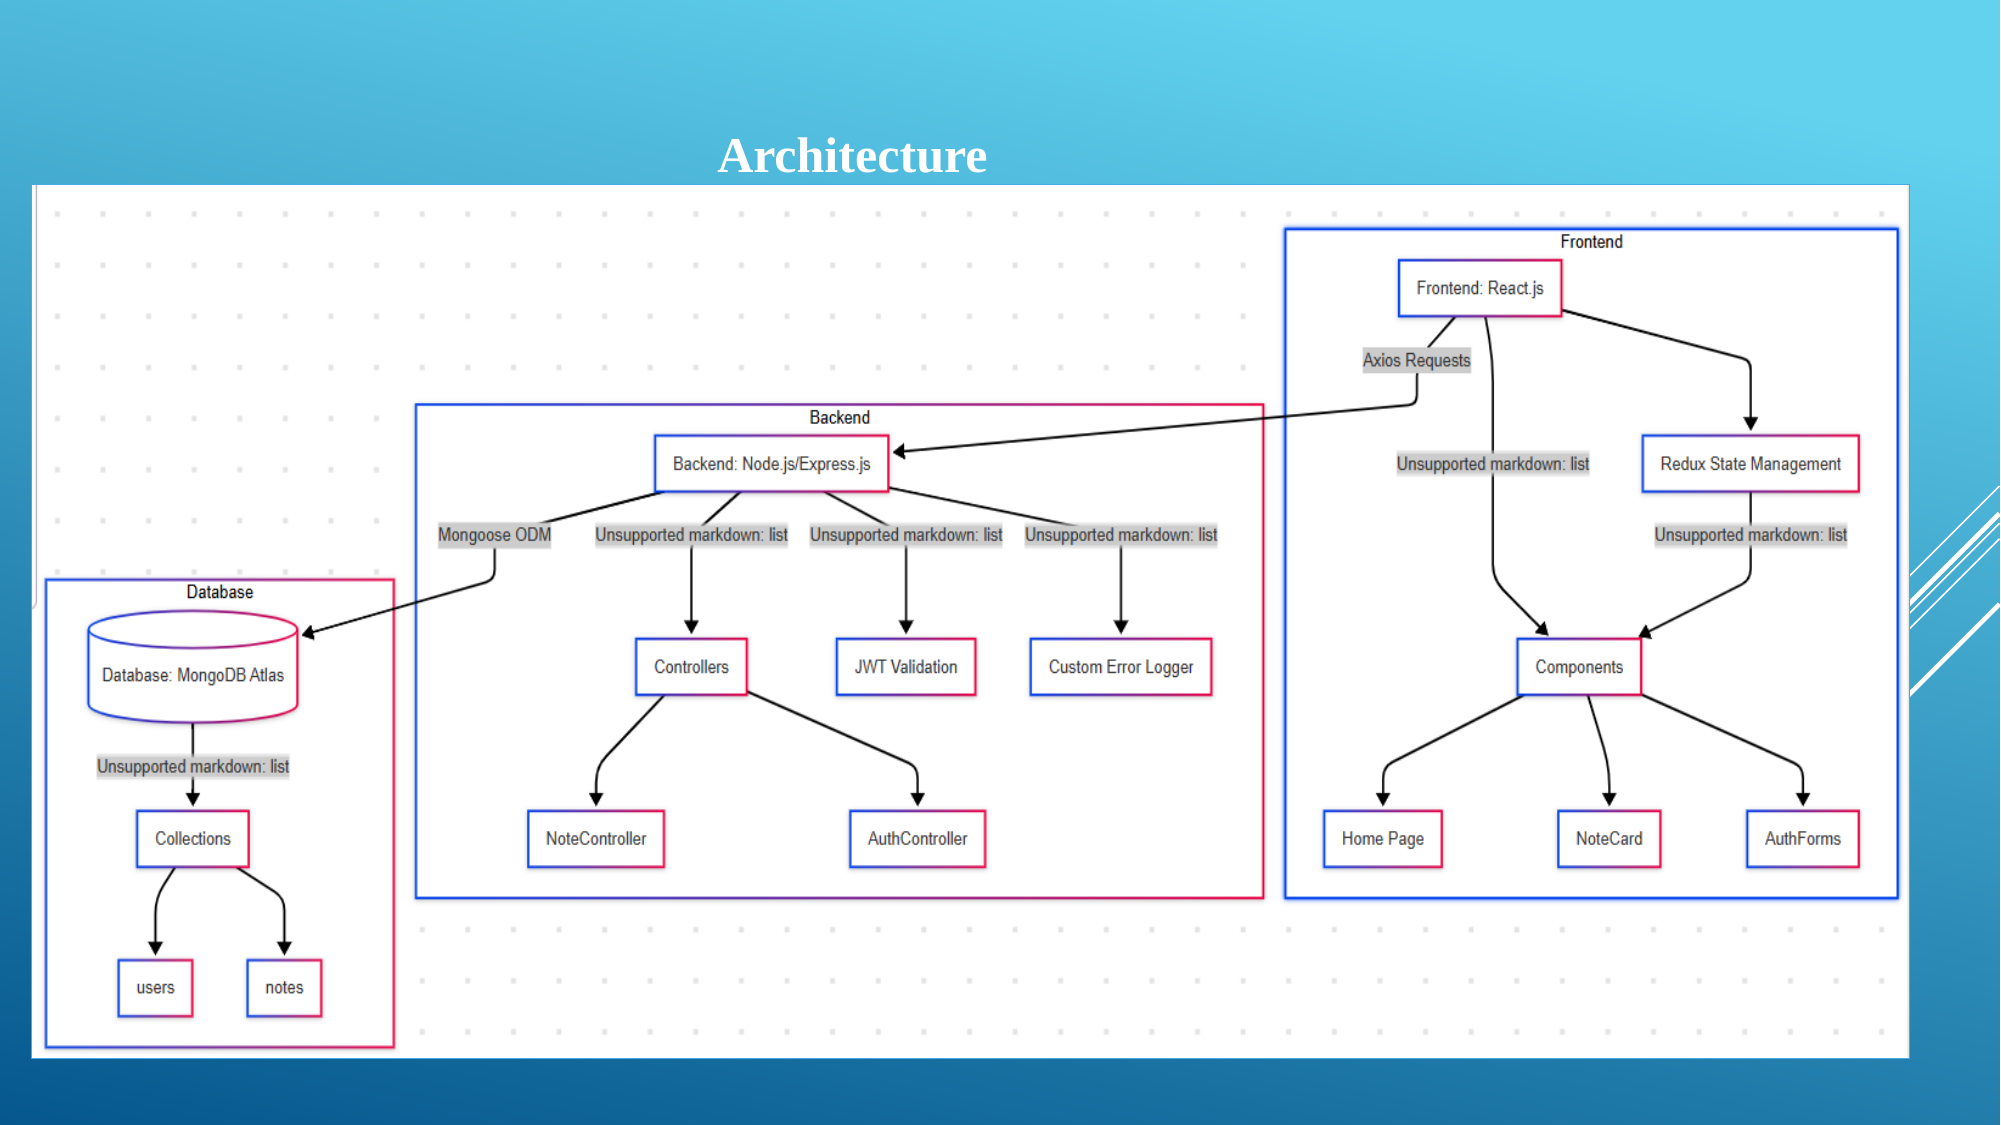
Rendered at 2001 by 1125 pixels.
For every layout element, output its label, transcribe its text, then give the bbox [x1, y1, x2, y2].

picture [31, 184, 1910, 1059]
list Architecture [102, 54, 1503, 183]
